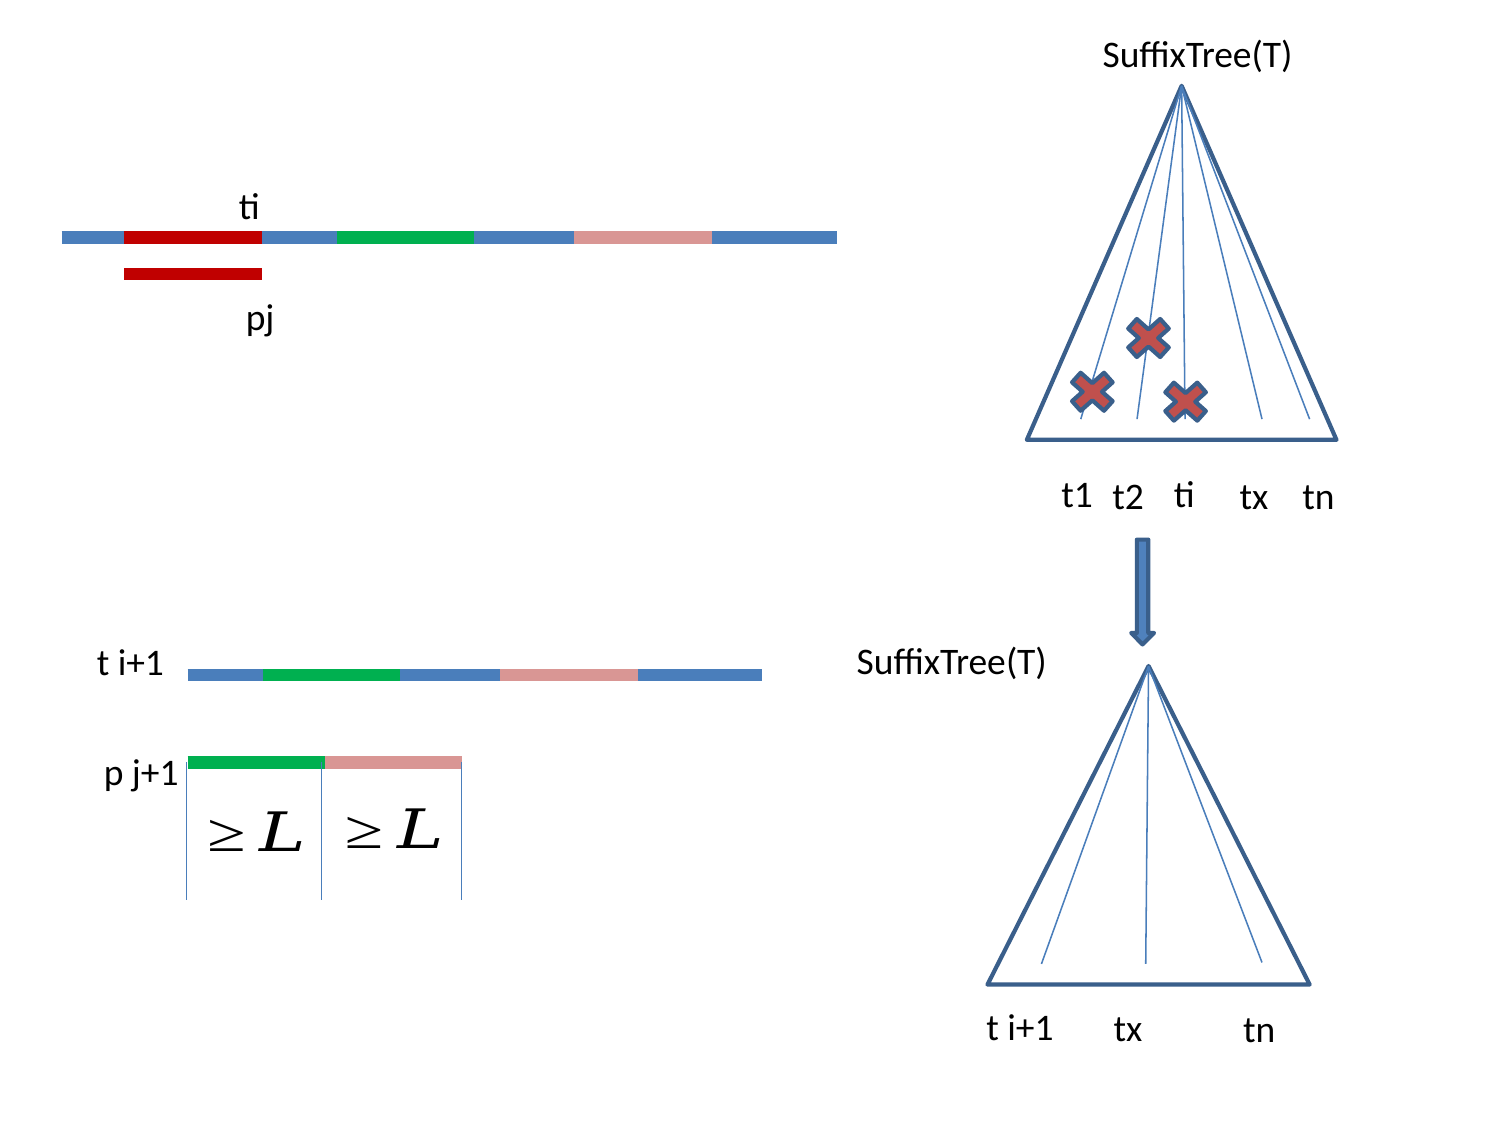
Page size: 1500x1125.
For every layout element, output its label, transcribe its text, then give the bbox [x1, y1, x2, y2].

text_box t2 [1097, 464, 1163, 525]
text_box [1186, 85, 1263, 420]
text_box SuffixTree(T) [841, 629, 1087, 690]
text_box [1069, 375, 1075, 388]
text_box p j+1 [89, 740, 194, 801]
text_box tn [1228, 997, 1315, 1057]
text_box [1069, 395, 1075, 408]
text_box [1080, 85, 1135, 420]
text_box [1149, 665, 1263, 963]
text_box [1129, 537, 1156, 647]
text_box [1024, 324, 1339, 442]
text_box [985, 884, 1312, 987]
text_box SuffixTree(T) [1087, 22, 1308, 83]
text_box tn [1287, 464, 1374, 525]
text_box tx [1224, 464, 1287, 525]
text_box tx [1098, 996, 1176, 1057]
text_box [1145, 665, 1149, 965]
text_box ti [223, 174, 275, 235]
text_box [1041, 665, 1144, 965]
text_box t i+1 [971, 995, 1071, 1056]
text_box t1 [1046, 462, 1138, 523]
text_box ti [1159, 462, 1223, 523]
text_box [1136, 85, 1178, 420]
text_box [1181, 85, 1186, 420]
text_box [1264, 85, 1310, 420]
text_box pj [231, 285, 290, 346]
text_box t i+1 [82, 630, 179, 690]
